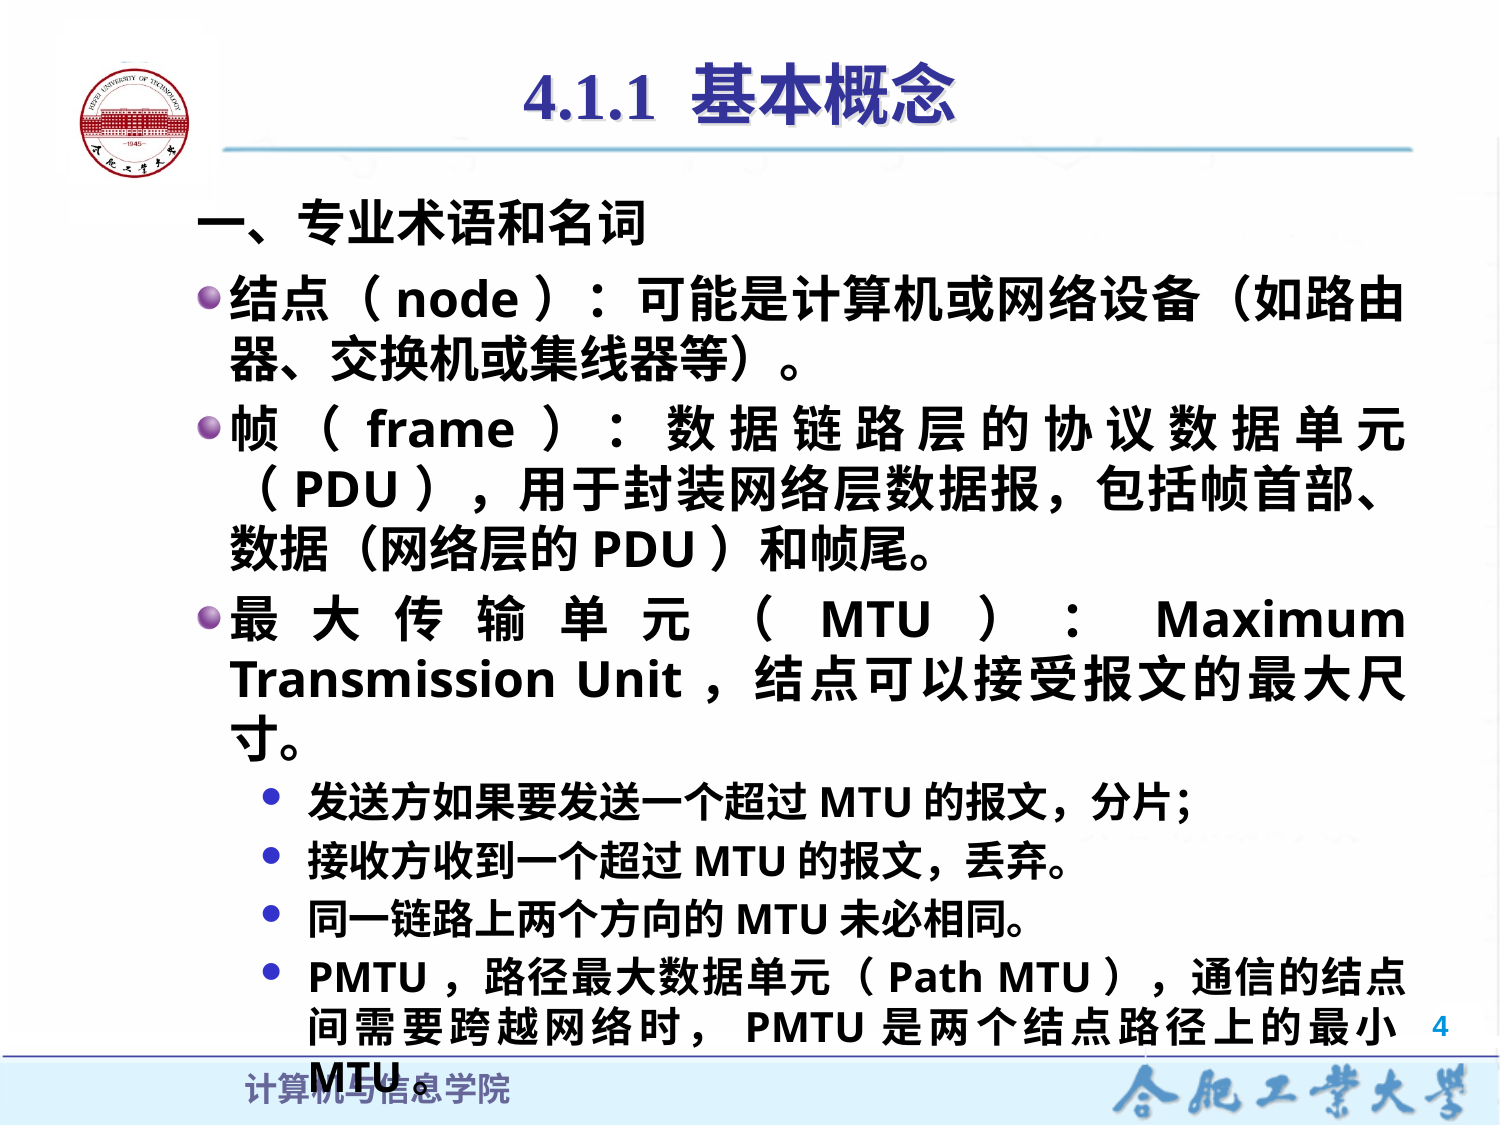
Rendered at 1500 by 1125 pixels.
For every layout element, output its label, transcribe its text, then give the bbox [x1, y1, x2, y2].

picture [197, 415, 221, 440]
title 4.1.1 基本概念 [159, 36, 1322, 149]
list 结点（node）：可能是计算机或网络设备（如路由器、交换机或集线器等）。 帧（frame）：数据链路层的协议数据单元（PDU），用于封装网络层数据报，包括帧首部、数据（网络层的PDU）和帧尾。 最大传输单元（MTU）：Maximum Transmission Unit，结点可以接受报文的最大尺寸。 发送方如果要发送一个超过MTU的报文，分片； 接收方收到一个超过MTU的报文，丢弃。 同一链路上两个方向的MTU未必相同。 PMTU，路径最大数据单元（Path MTU），通信的结点间需要跨越网络时，PMTU是两个结点路径上的最小MTU。 [182, 260, 1423, 1078]
picture [0, 0, 1500, 1125]
text_box 一、专业术语和名词 [182, 184, 691, 260]
picture [197, 285, 221, 310]
picture [197, 605, 221, 630]
